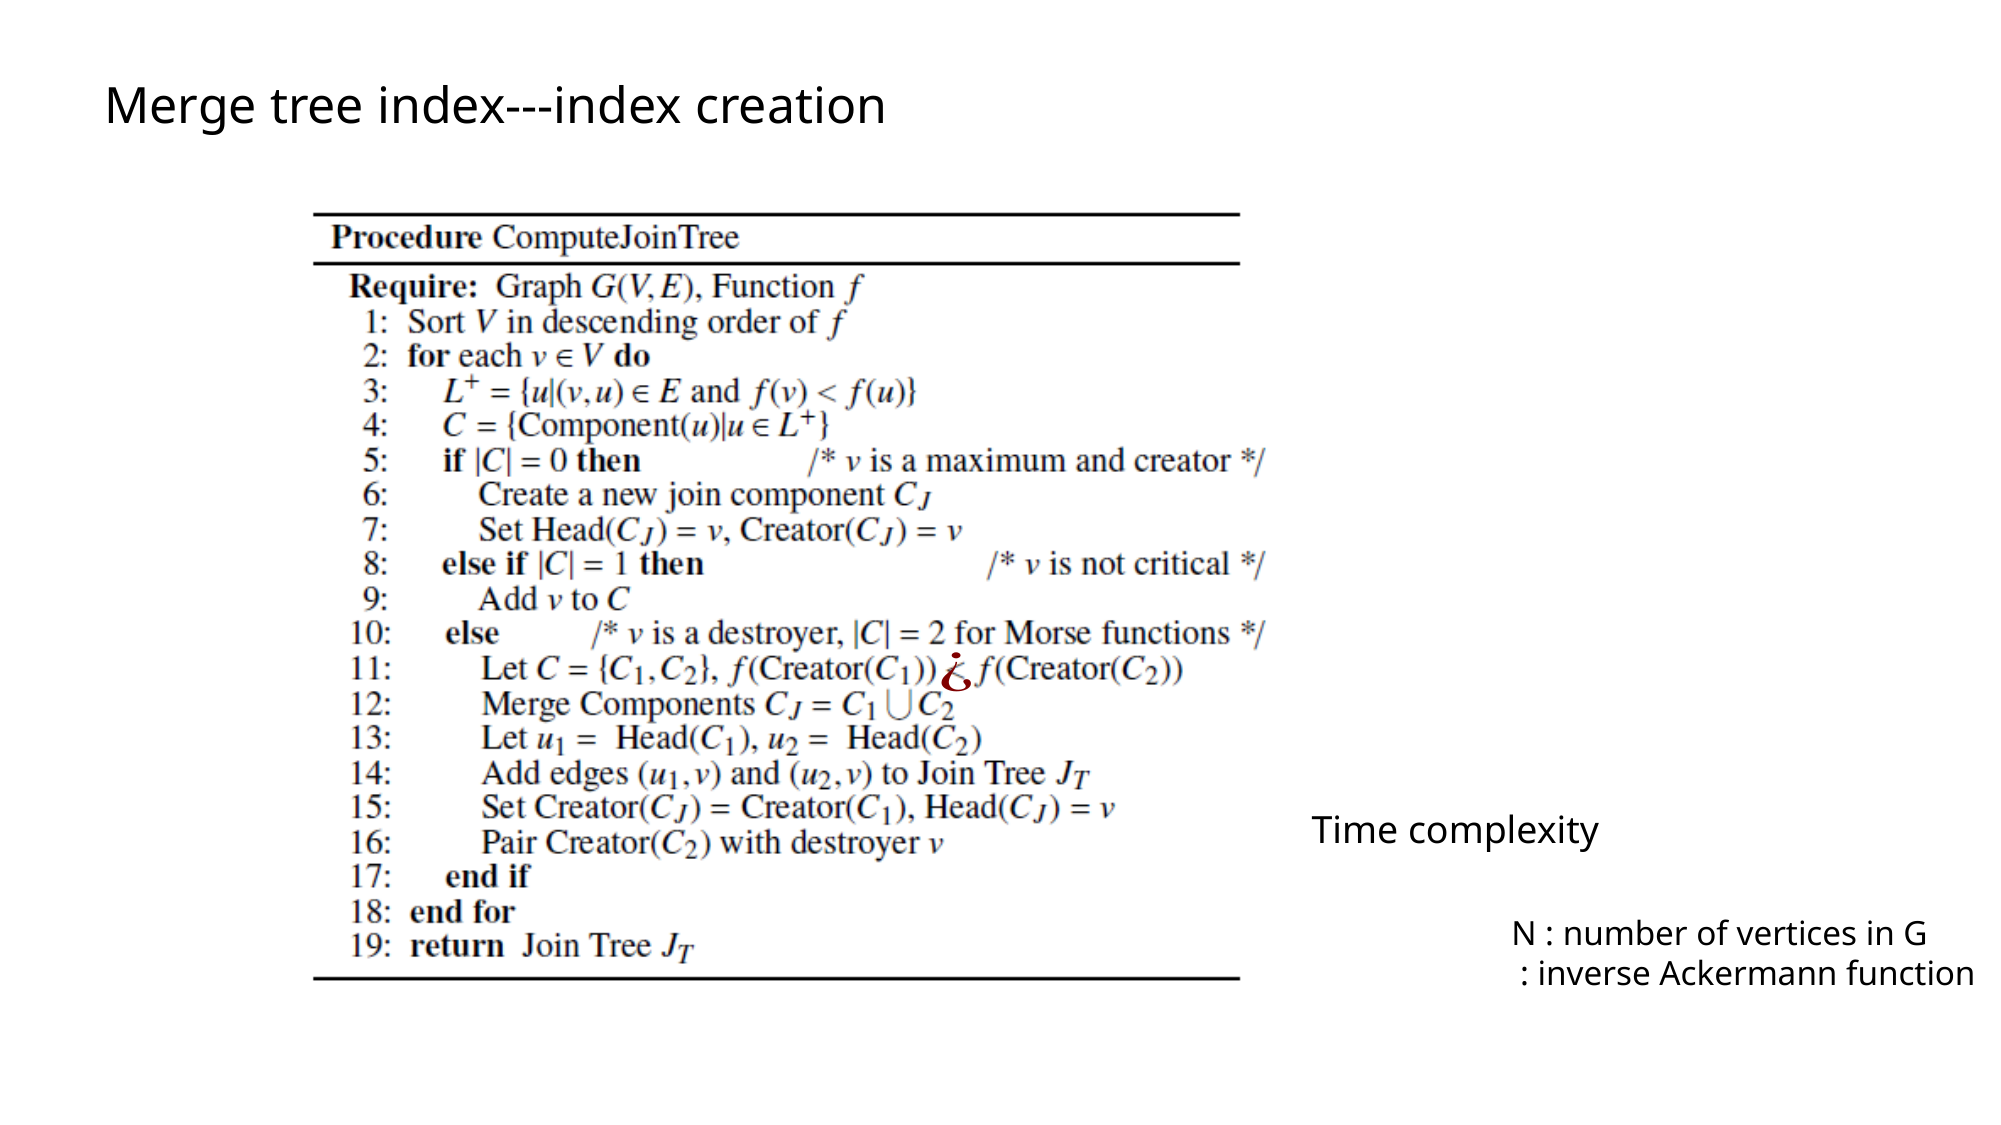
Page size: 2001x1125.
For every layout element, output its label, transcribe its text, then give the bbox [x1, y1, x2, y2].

text_box Merge tree index---index creation [89, 66, 947, 141]
picture [273, 171, 1352, 1002]
